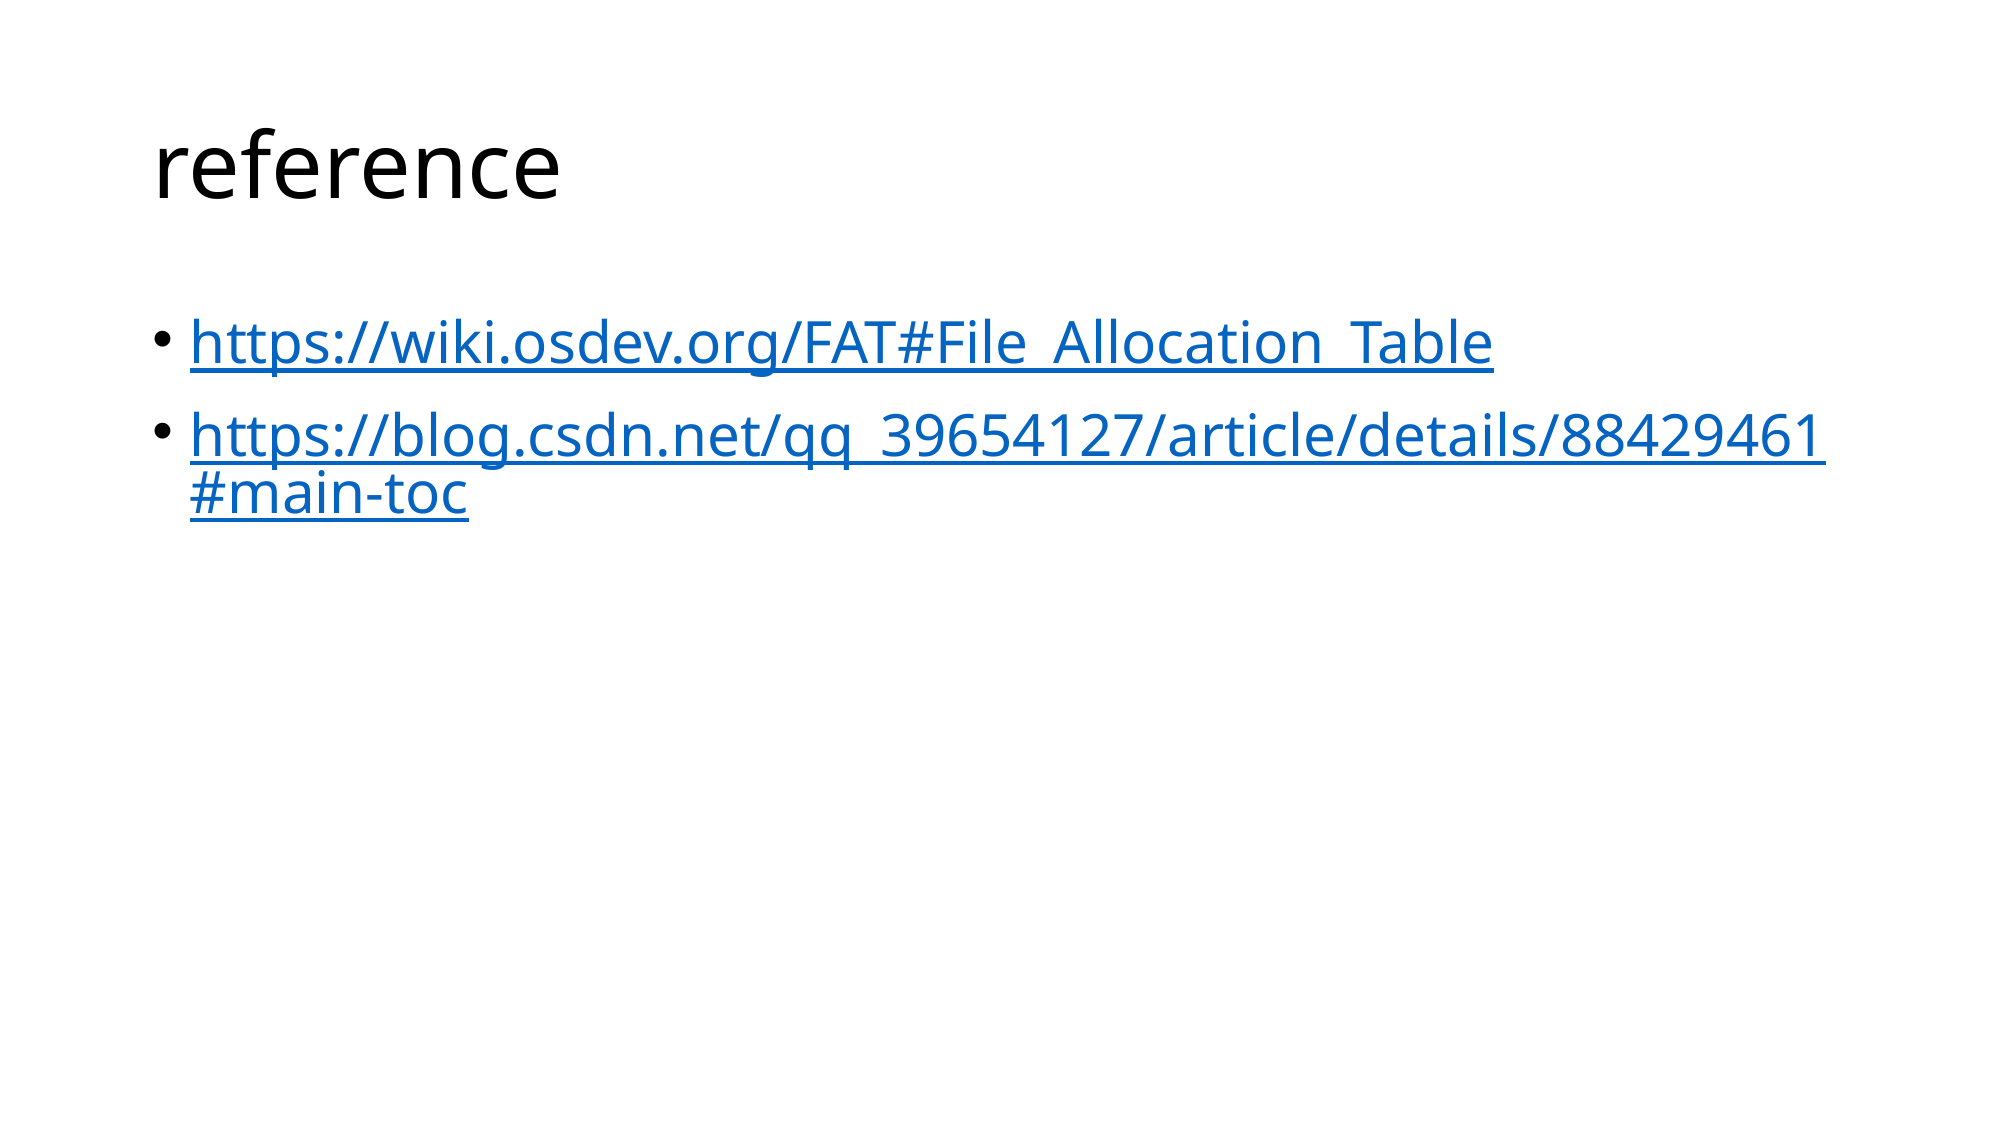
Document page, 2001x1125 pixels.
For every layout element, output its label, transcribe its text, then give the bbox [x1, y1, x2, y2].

title reference [137, 59, 1863, 278]
list https://wiki.osdev.org/FAT#File_Allocation_Table https://blog.csdn.net/qq_39654127/article/details/88429461#main-toc [137, 299, 1863, 1014]
